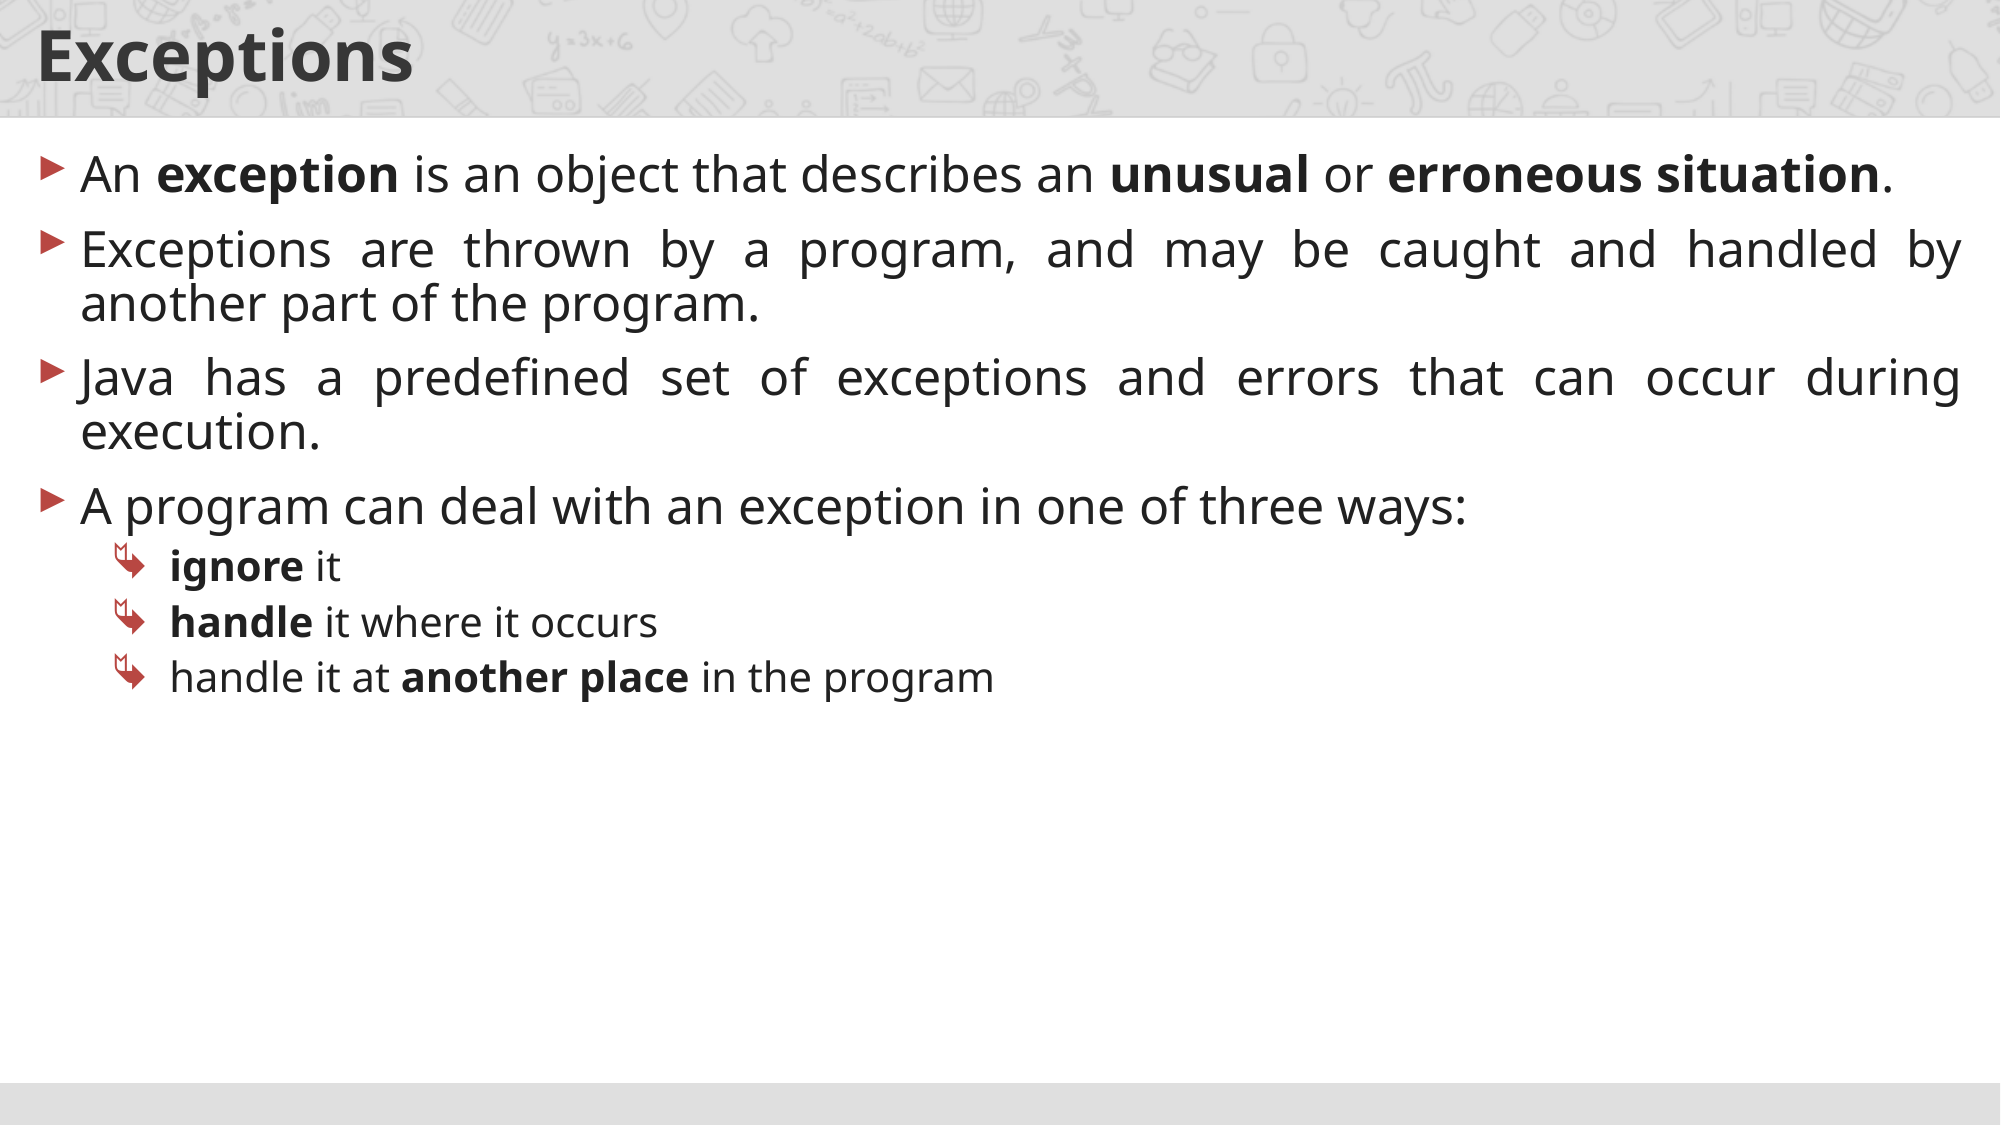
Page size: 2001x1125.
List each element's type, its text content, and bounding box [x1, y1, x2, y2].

list An exception is an object that describes an unusual or erroneous situation. Exceptions are thrown by a program, and may be caught and handled by another part of the program. Java has a predefined set of exceptions and errors that can occur during execution. A program can deal with an exception in one of three ways: ignore it handle it where it occurs handle it at another place in the program [21, 141, 1979, 1078]
title Exceptions [0, 0, 2000, 117]
